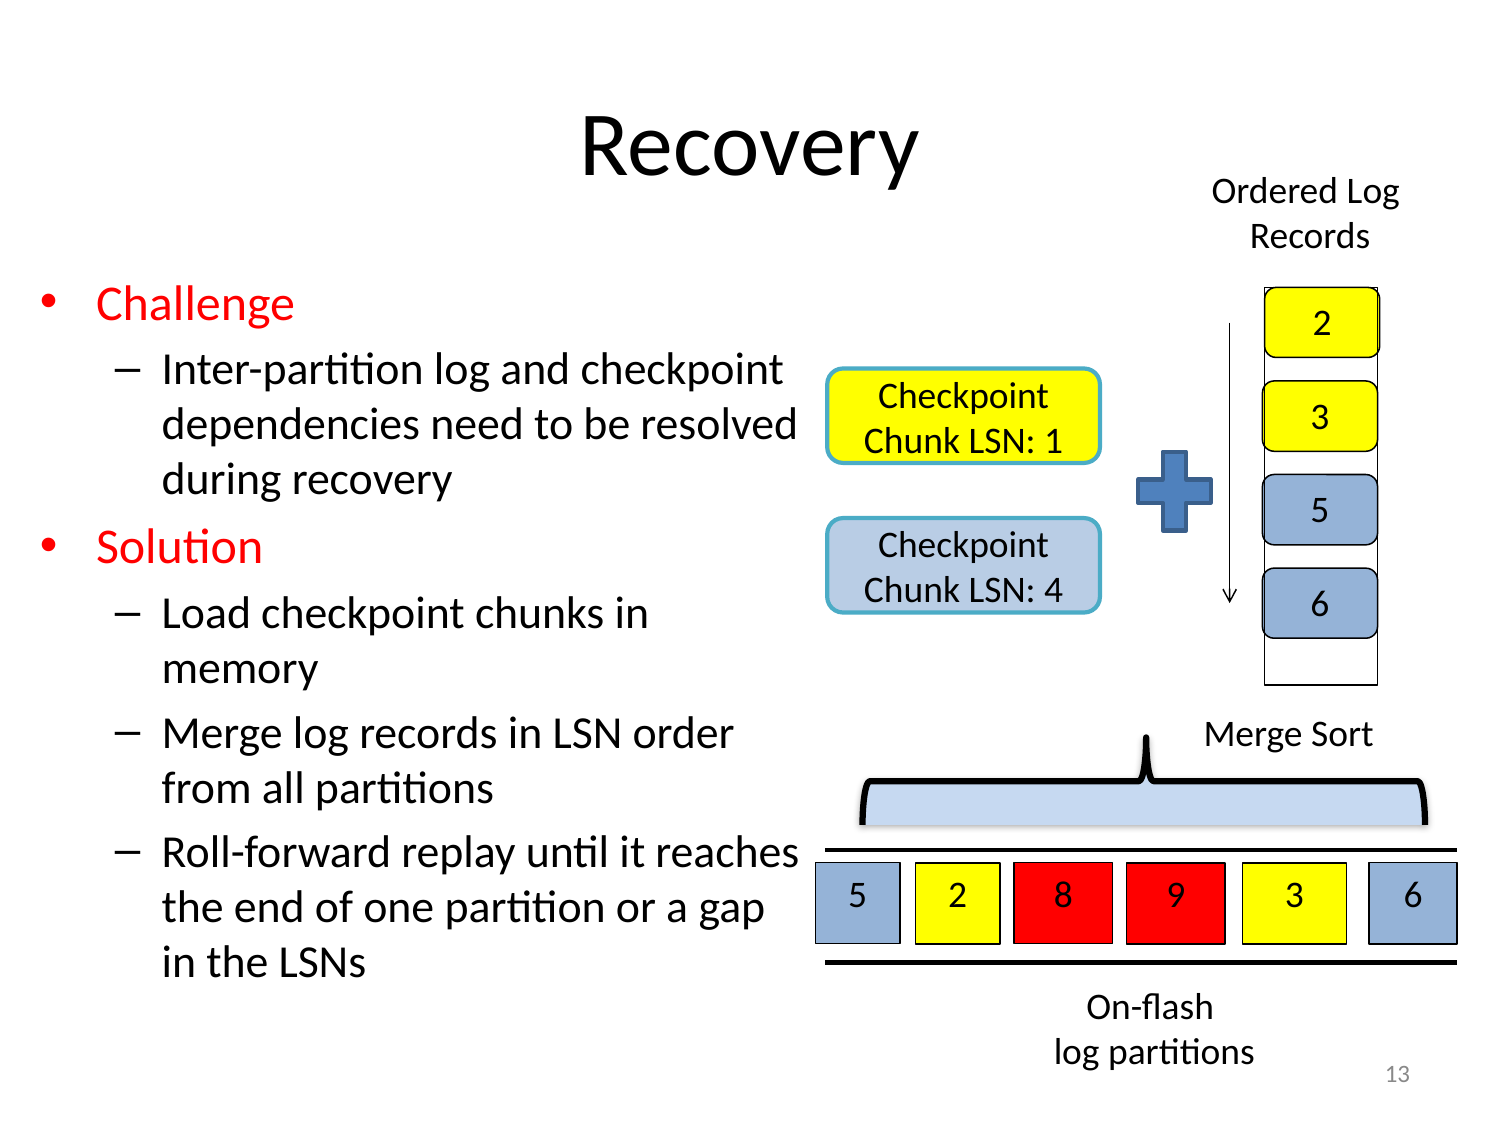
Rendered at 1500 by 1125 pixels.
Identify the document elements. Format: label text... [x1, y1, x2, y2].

text_box 5 [815, 862, 900, 944]
title Recovery [75, 45, 1425, 233]
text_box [862, 157, 1426, 826]
text_box 9 [1126, 863, 1225, 944]
text_box Checkpoint Chunk LSN: 4 [825, 515, 857, 615]
text_box 13 [1074, 1042, 1425, 1103]
text_box 2 [915, 863, 1000, 944]
text_box Checkpoint Chunk LSN: 1 [825, 366, 857, 466]
text_box 3 [1242, 863, 1347, 944]
text_box Challenge Inter-partition log and checkpoint dependencies need to be resolved during recovery Solution Load checkpoint chunks in memory Merge log records in LSN order from all partitions Roll-forward replay until it reaches the end of one partition or a gap in the LSNs [24, 262, 825, 1073]
text_box 6 [1369, 862, 1458, 944]
text_box 8 [1013, 862, 1113, 944]
text_box On-flash log partitions [1038, 974, 1271, 1080]
